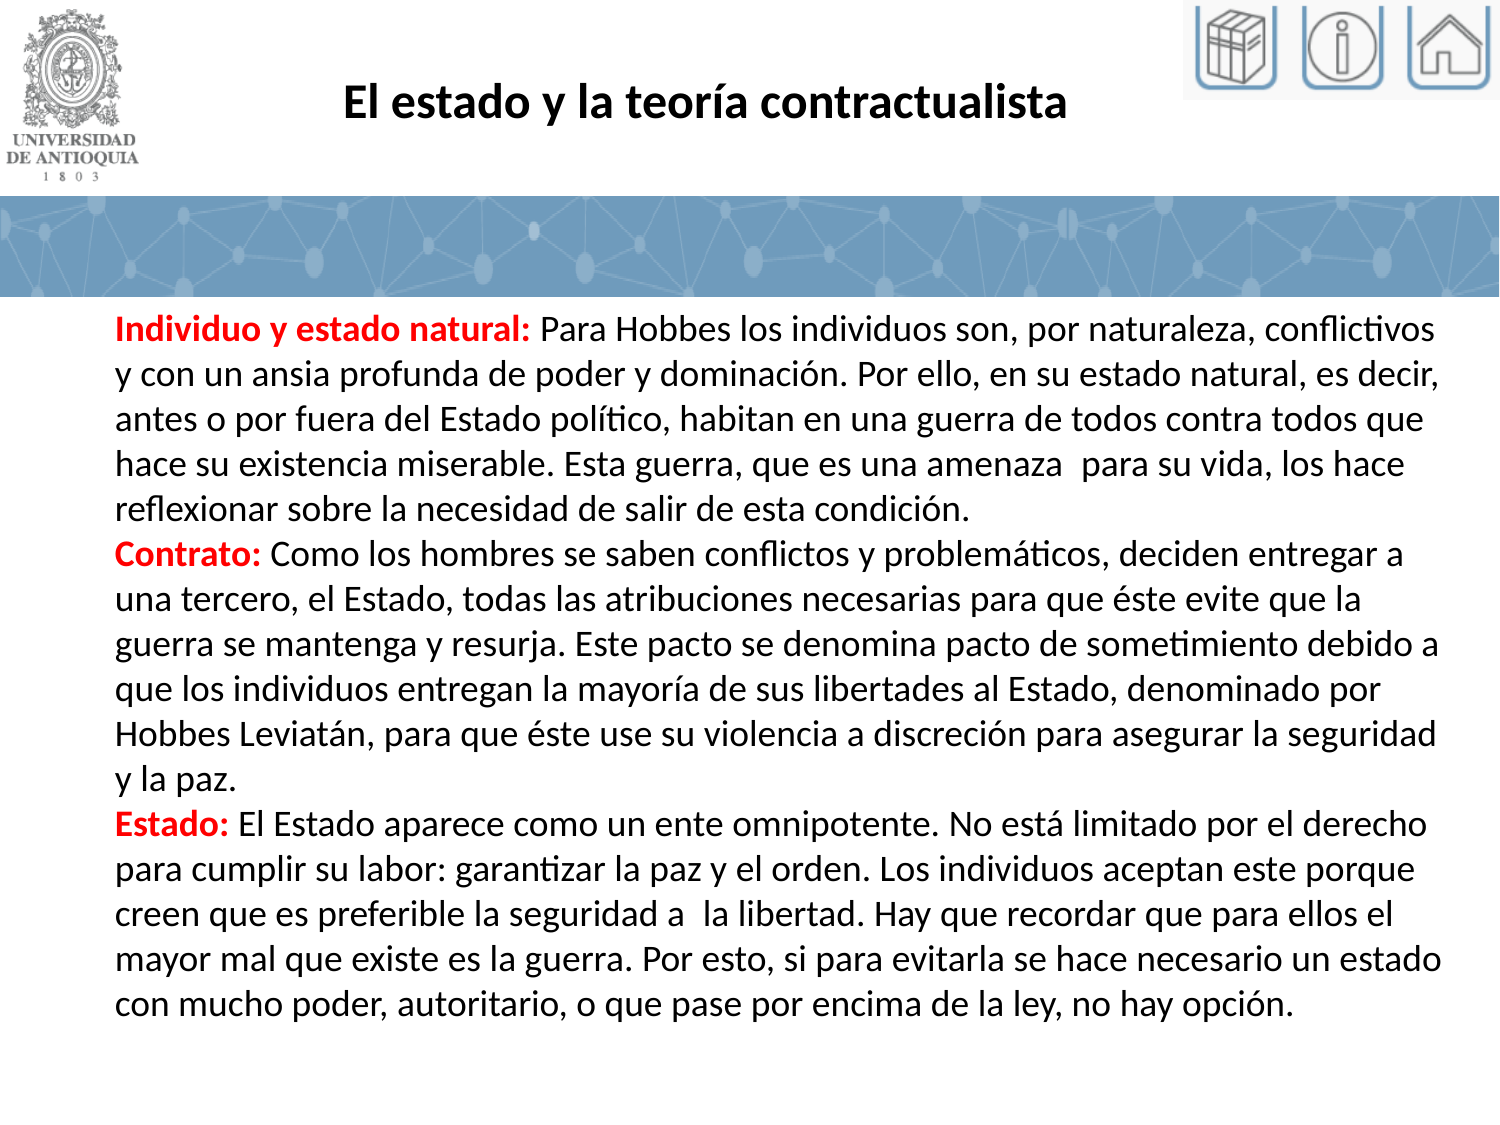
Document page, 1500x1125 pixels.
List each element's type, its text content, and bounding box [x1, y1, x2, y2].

picture [0, 196, 1500, 297]
picture [1182, 0, 1500, 100]
picture [6, 8, 139, 183]
text_box Individuo y estado natural: Para Hobbes los individuos son, por naturaleza, conflictivos y con un ansia profunda de poder y dominación. Por ello, en su estado natural, es decir, antes o por fuera del Estado político, habitan en una guerra de todos contra todos que hace su existencia miserable. Esta guerra, que es una amenaza para su vida, los hace reflexionar sobre la necesidad de salir de esta condición. Contrato: Como los hombres se saben conflictos y problemáticos, deciden entregar a una tercero, el Estado, todas las atribuciones necesarias para que éste evite que la guerra se mantenga y resurja. Este pacto se denomina pacto de sometimiento debido a que los individuos entregan la mayoría de sus libertades al Estado, denominado por Hobbes Leviatán, para que éste use su violencia a discreción para asegurar la seguridad y la paz. Estado: El Estado aparece como un ente omnipotente. No está limitado por el derecho para cumplir su labor: garantizar la paz y el orden. Los individuos aceptan este porque creen que es preferible la seguridad a la libertad. Hay que recordar que para ellos el mayor mal que existe es la guerra. Por esto, si para evitarla se hace necesario un estado con mucho poder, autoritario, o que pase por encima de la ley, no hay opción. [100, 304, 1471, 1076]
text_box El estado y la teoría contractualista [328, 61, 1084, 137]
